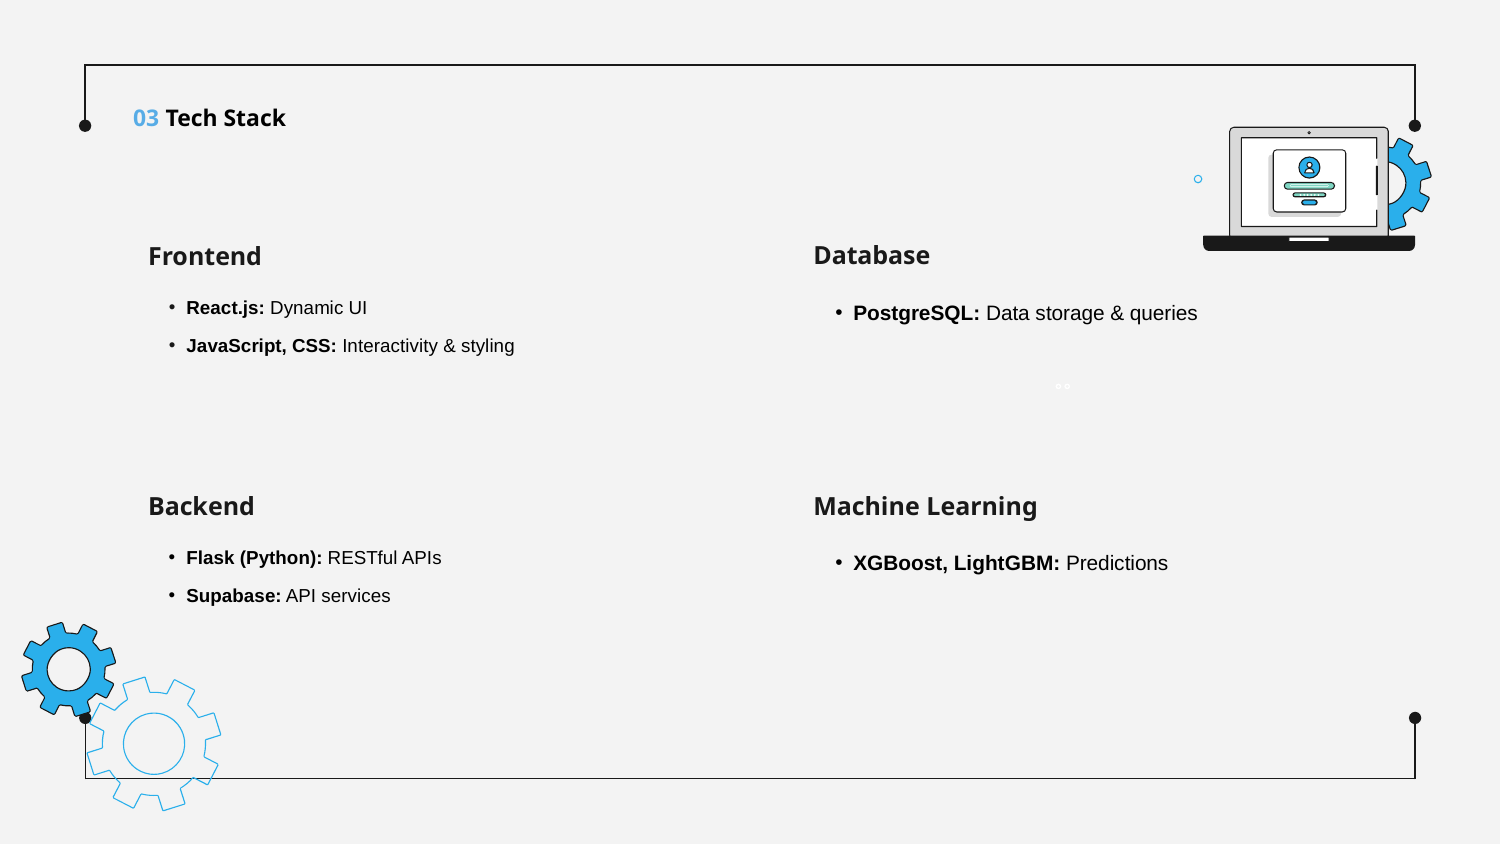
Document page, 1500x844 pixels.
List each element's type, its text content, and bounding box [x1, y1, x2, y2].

title 03 Tech Stack [117, 88, 1384, 126]
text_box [21, 126, 1433, 812]
